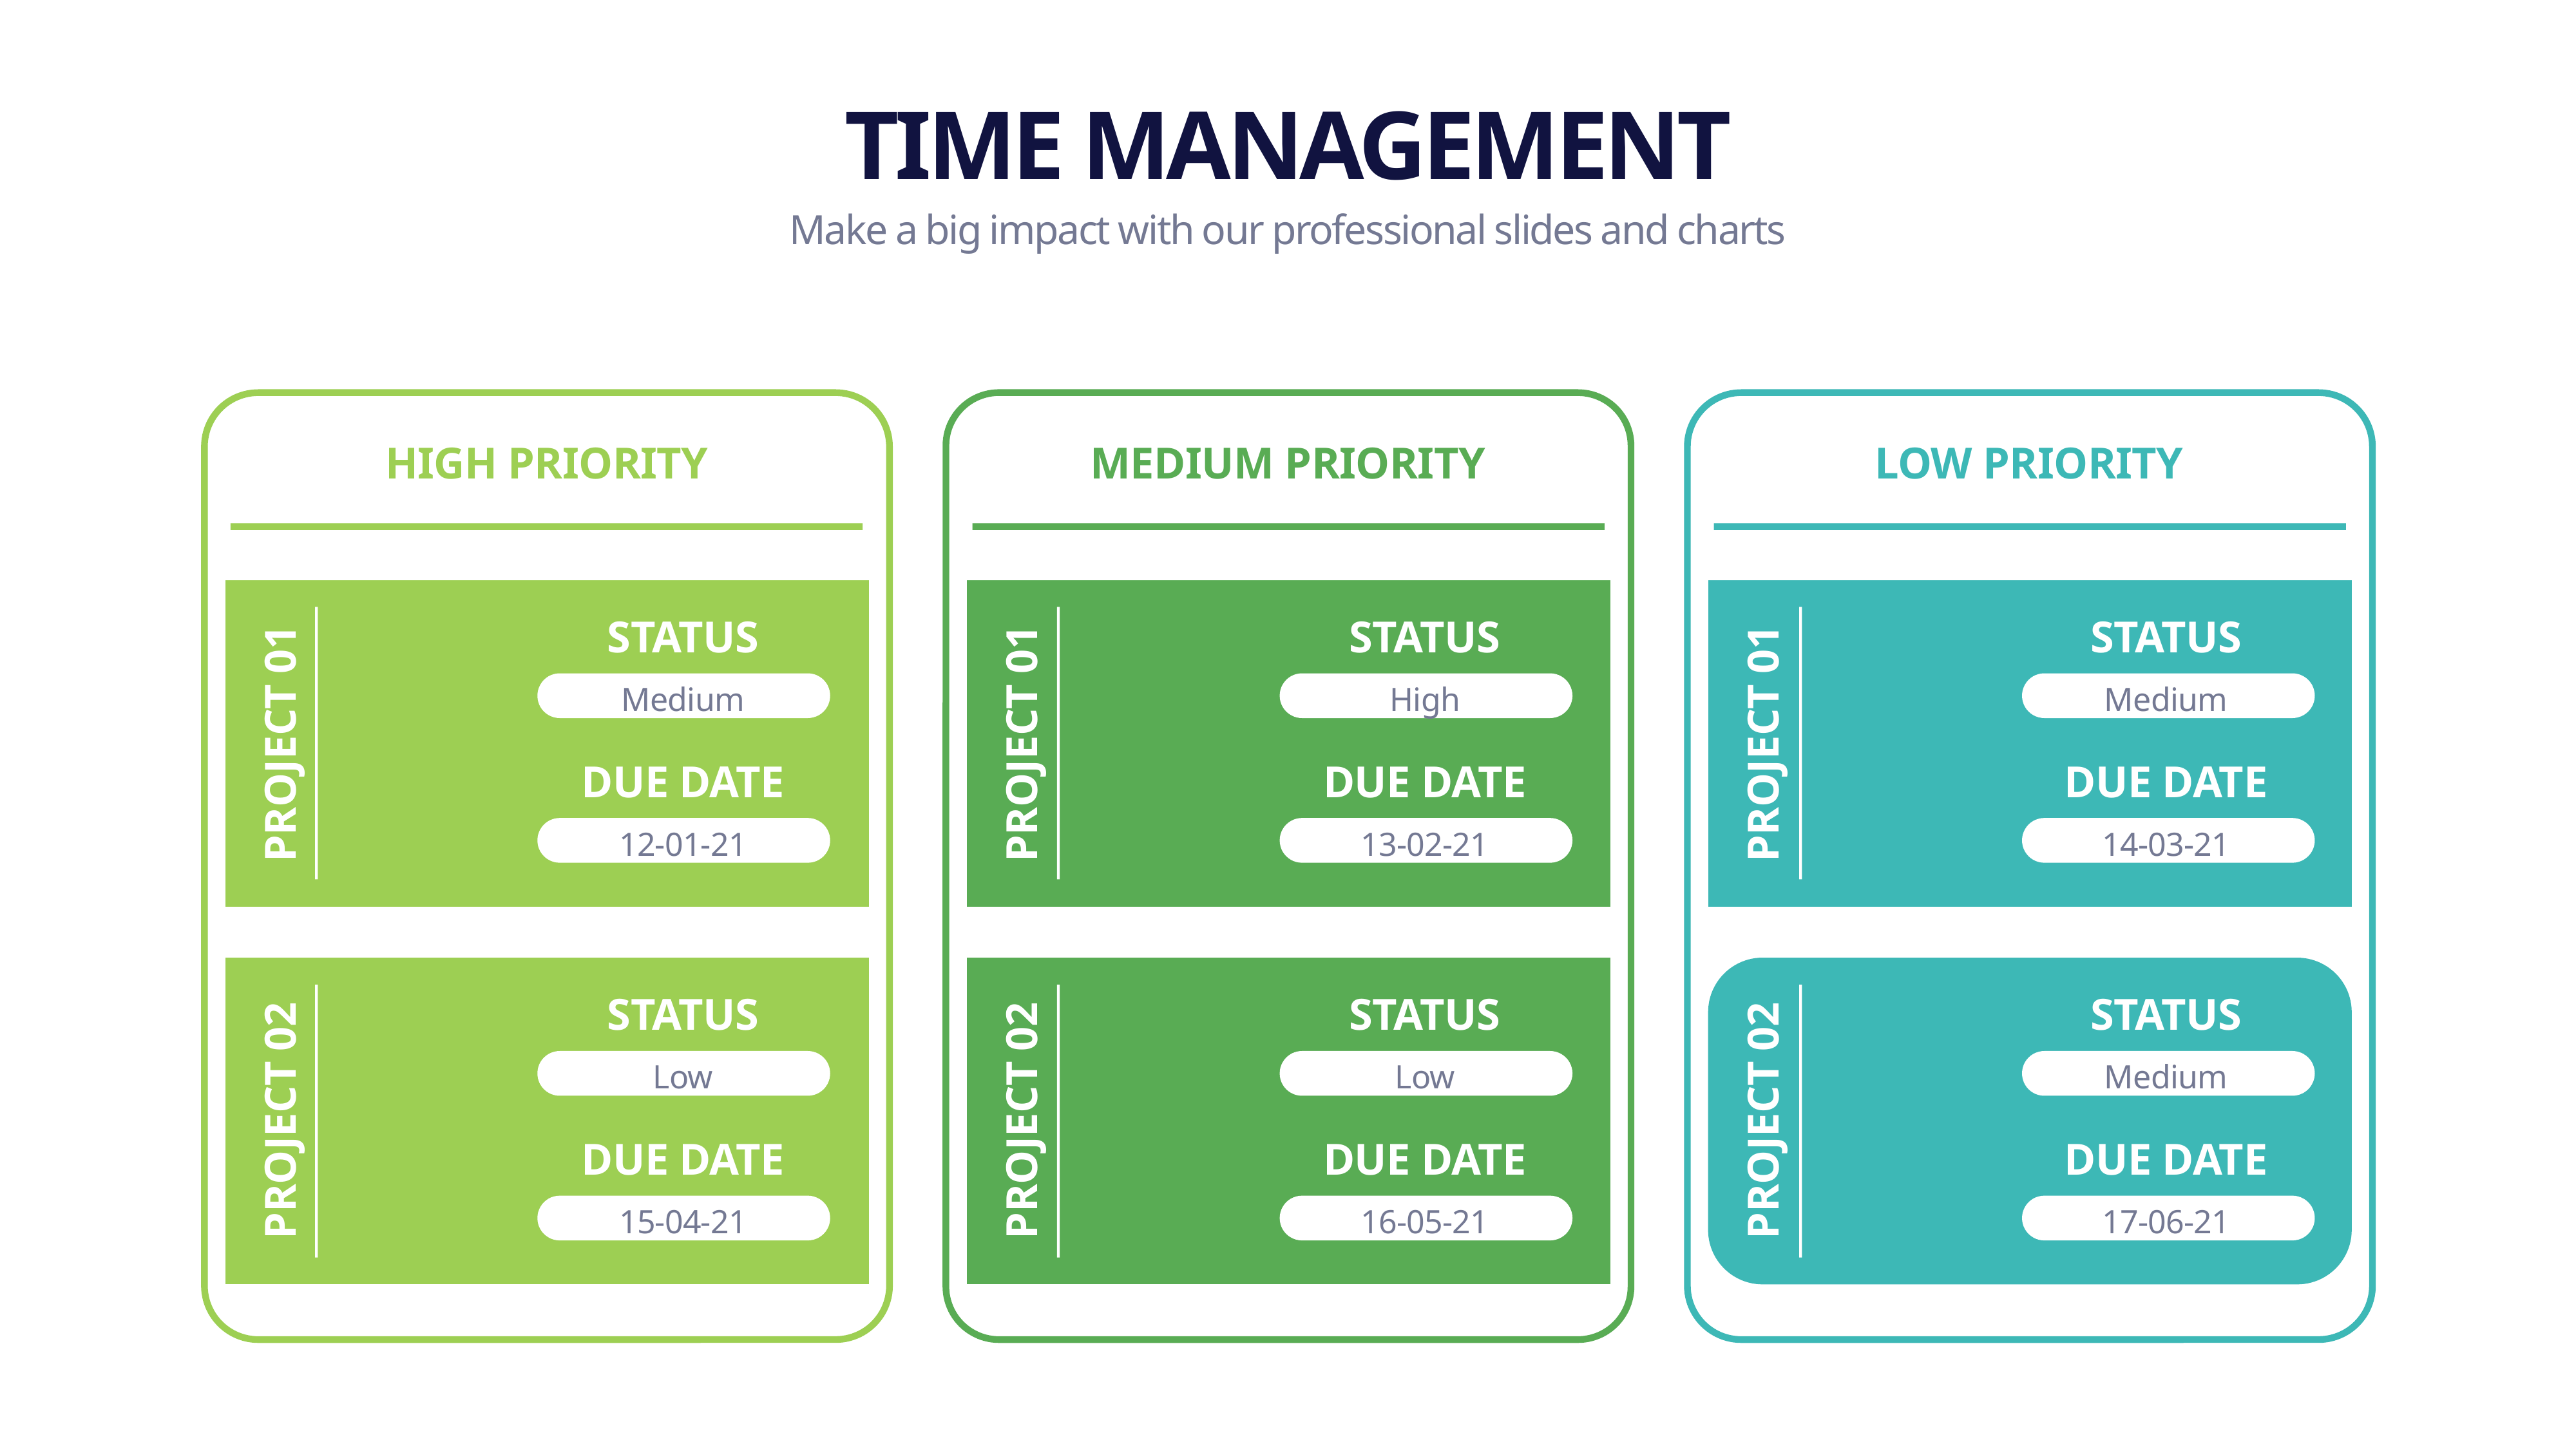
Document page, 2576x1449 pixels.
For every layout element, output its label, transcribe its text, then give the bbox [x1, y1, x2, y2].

text_box PROJECT 02 [989, 966, 1051, 1276]
text_box DUE DATE [2011, 750, 2321, 811]
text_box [2021, 811, 2315, 866]
text_box [225, 580, 869, 907]
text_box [537, 1188, 830, 1244]
text_box [966, 580, 1610, 907]
text_box DUE DATE [1270, 750, 1580, 811]
text_box [1708, 967, 1731, 1274]
text_box PROJECT 01 [1731, 589, 1792, 898]
text_box [946, 392, 1631, 1340]
text_box LOW PRIORITY [1730, 431, 2328, 493]
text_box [1279, 811, 1573, 866]
text_box STATUS [528, 605, 838, 667]
text_box DUE DATE [528, 1127, 838, 1189]
text_box STATUS [1270, 982, 1580, 1044]
text_box [204, 392, 890, 1340]
text_box [1733, 958, 2352, 1285]
text_box STATUS [2011, 982, 2321, 1044]
text_box PROJECT 02 [1731, 966, 1792, 1276]
text_box STATUS [1270, 605, 1580, 667]
text_box [966, 958, 1610, 1285]
text_box STATUS [2011, 605, 2321, 667]
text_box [2021, 1188, 2315, 1244]
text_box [537, 666, 830, 721]
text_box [537, 1043, 830, 1099]
text_box PROJECT 01 [989, 589, 1051, 898]
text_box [2021, 666, 2315, 721]
text_box STATUS [528, 982, 838, 1044]
text_box [1687, 392, 2373, 1340]
text_box DUE DATE [1270, 1127, 1580, 1189]
text_box MEDIUM PRIORITY [989, 431, 1587, 493]
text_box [2021, 1043, 2315, 1099]
text_box TIME MANAGEMENT [160, 80, 2416, 199]
text_box PROJECT 02 [247, 966, 309, 1276]
text_box DUE DATE [528, 750, 838, 811]
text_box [1279, 1043, 1573, 1099]
text_box HIGH PRIORITY [248, 431, 846, 493]
text_box [225, 958, 869, 1285]
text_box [537, 811, 830, 866]
text_box DUE DATE [2011, 1127, 2321, 1189]
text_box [1279, 1188, 1573, 1244]
text_box Make a big impact with our professional slides and charts [160, 199, 2416, 258]
text_box [1708, 580, 2352, 907]
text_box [1279, 666, 1573, 721]
text_box PROJECT 01 [247, 589, 309, 898]
